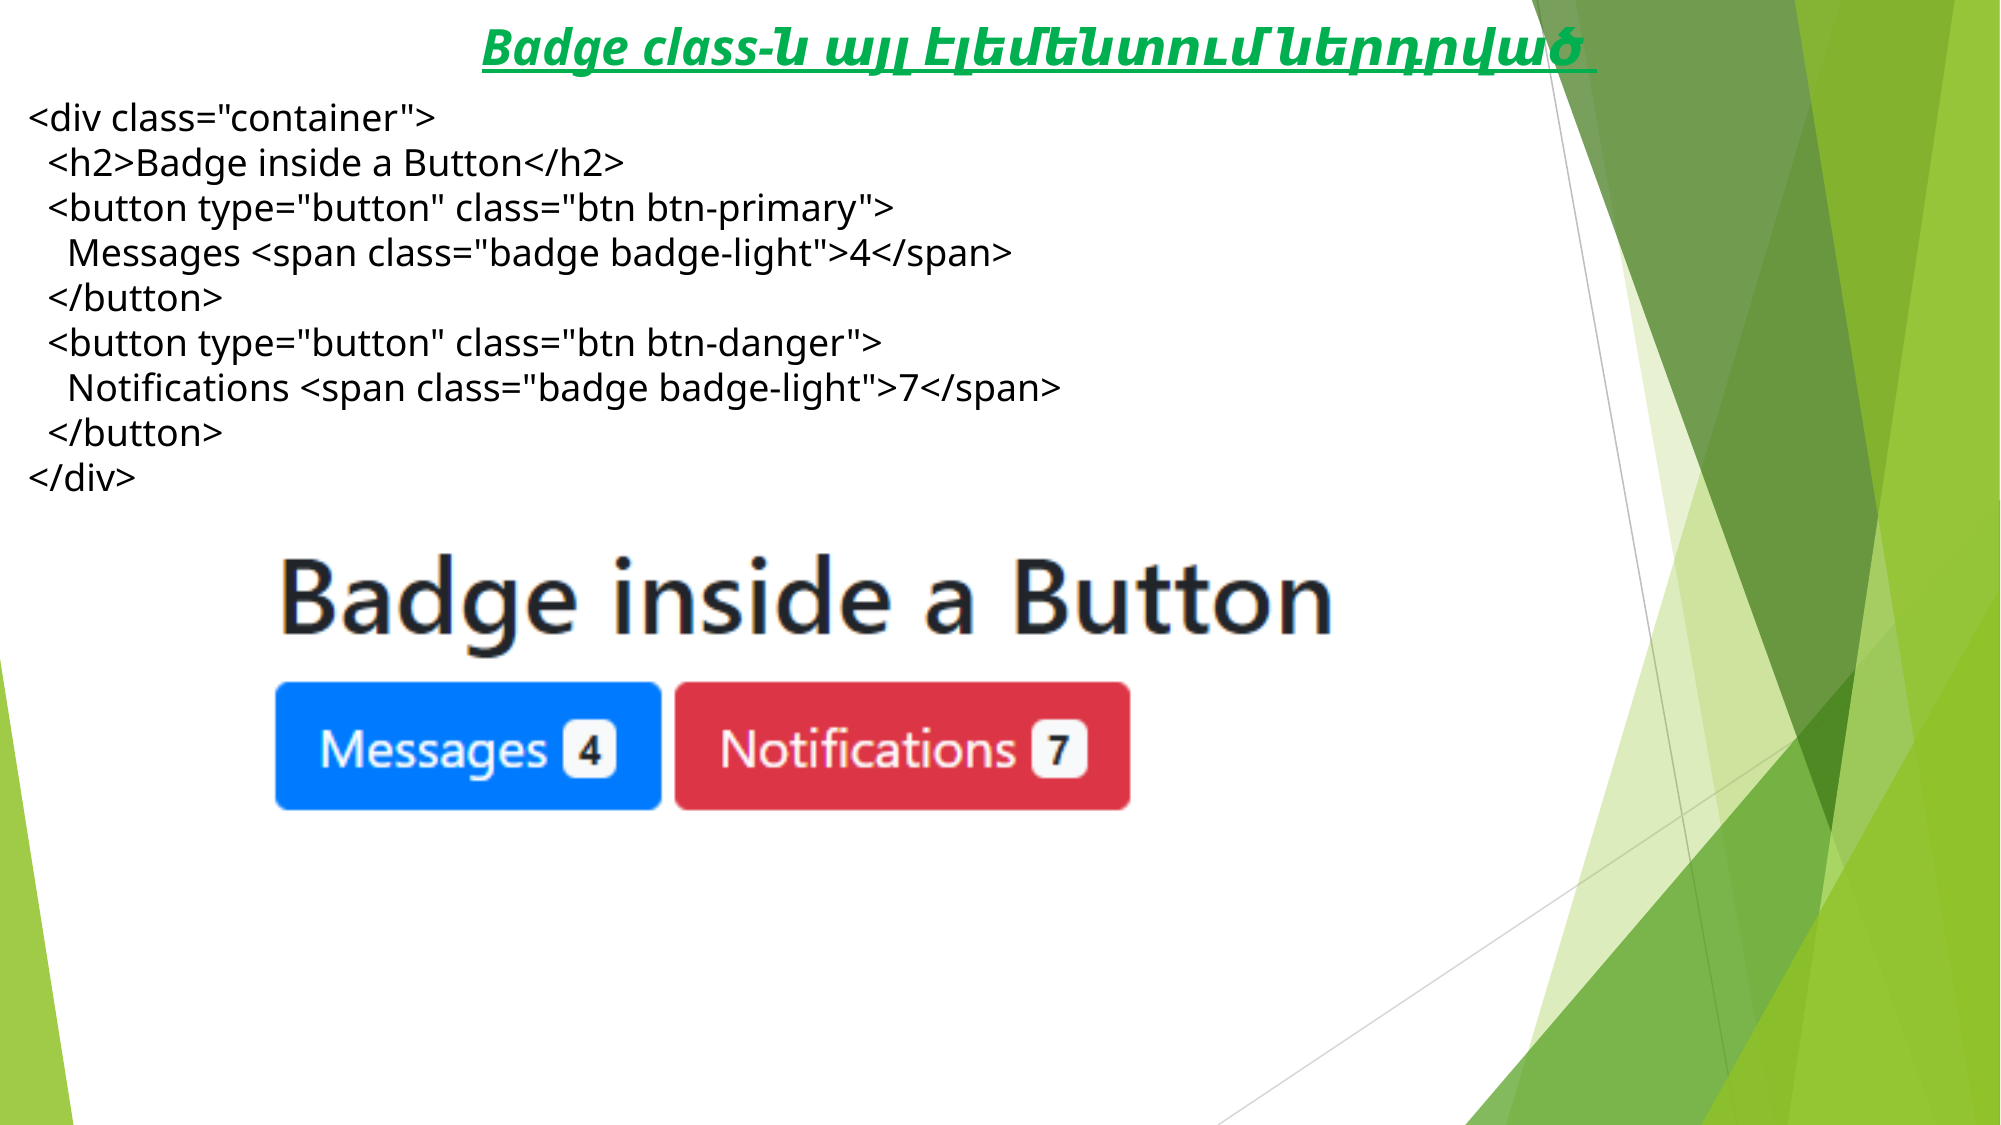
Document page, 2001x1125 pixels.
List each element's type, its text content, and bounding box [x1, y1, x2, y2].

picture [238, 535, 1368, 867]
text_box <div class="container"> <h2>Badge inside a Button</h2> <button type="button" class="btn btn-primary"> Messages <span class="badge badge-light">4</span> </button> <button type="button" class="btn btn-danger"> Notifications <span class="badge badge-light">7</span> </button> </div> [12, 86, 1285, 507]
text_box Badge class-ն այլ էլեմենտում ներդրված [466, 7, 1633, 128]
